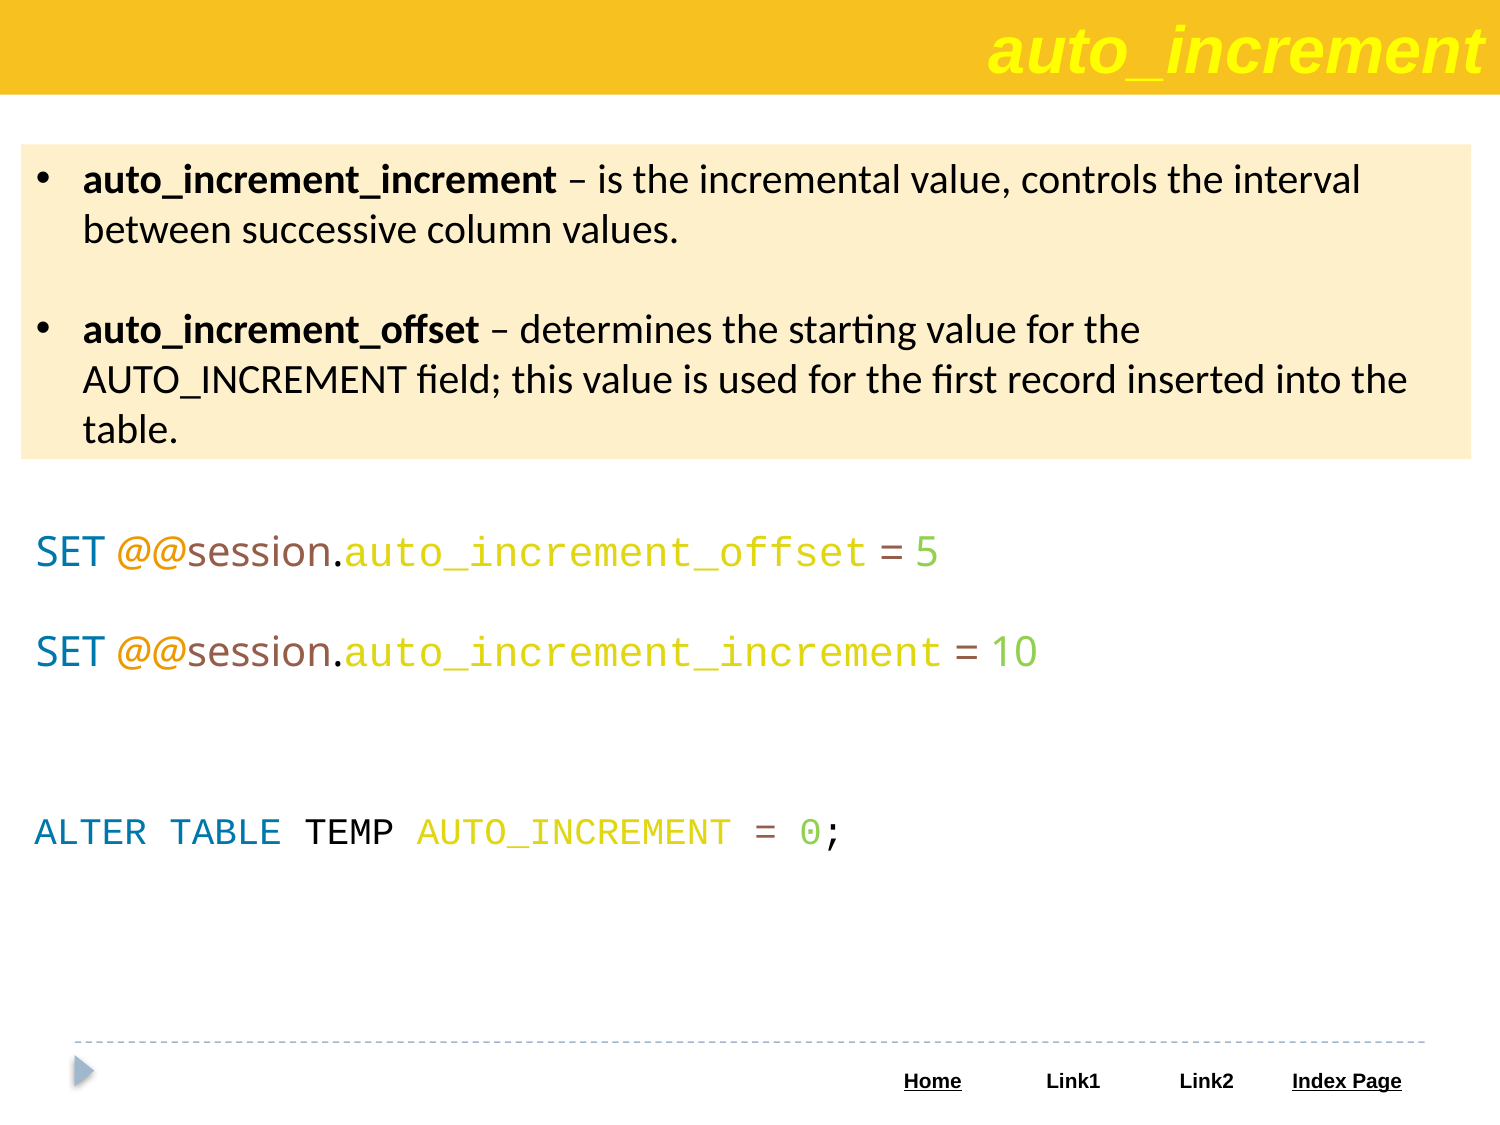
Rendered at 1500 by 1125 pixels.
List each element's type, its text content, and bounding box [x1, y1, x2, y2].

text_box auto_increment_increment – is the incremental value, controls the interval between successive column values. auto_increment_offset – determines the starting value for the AUTO_INCREMENT field; this value is used for the first record inserted into the table. [21, 144, 1472, 460]
text_box auto_increment [0, 0, 1500, 95]
text_box ALTER TABLE TEMP AUTO_INCREMENT = 0; [19, 799, 860, 860]
text_box SET @@session.auto_increment_offset = 5 SET @@session.auto_increment_increment = 10 [21, 517, 1472, 683]
